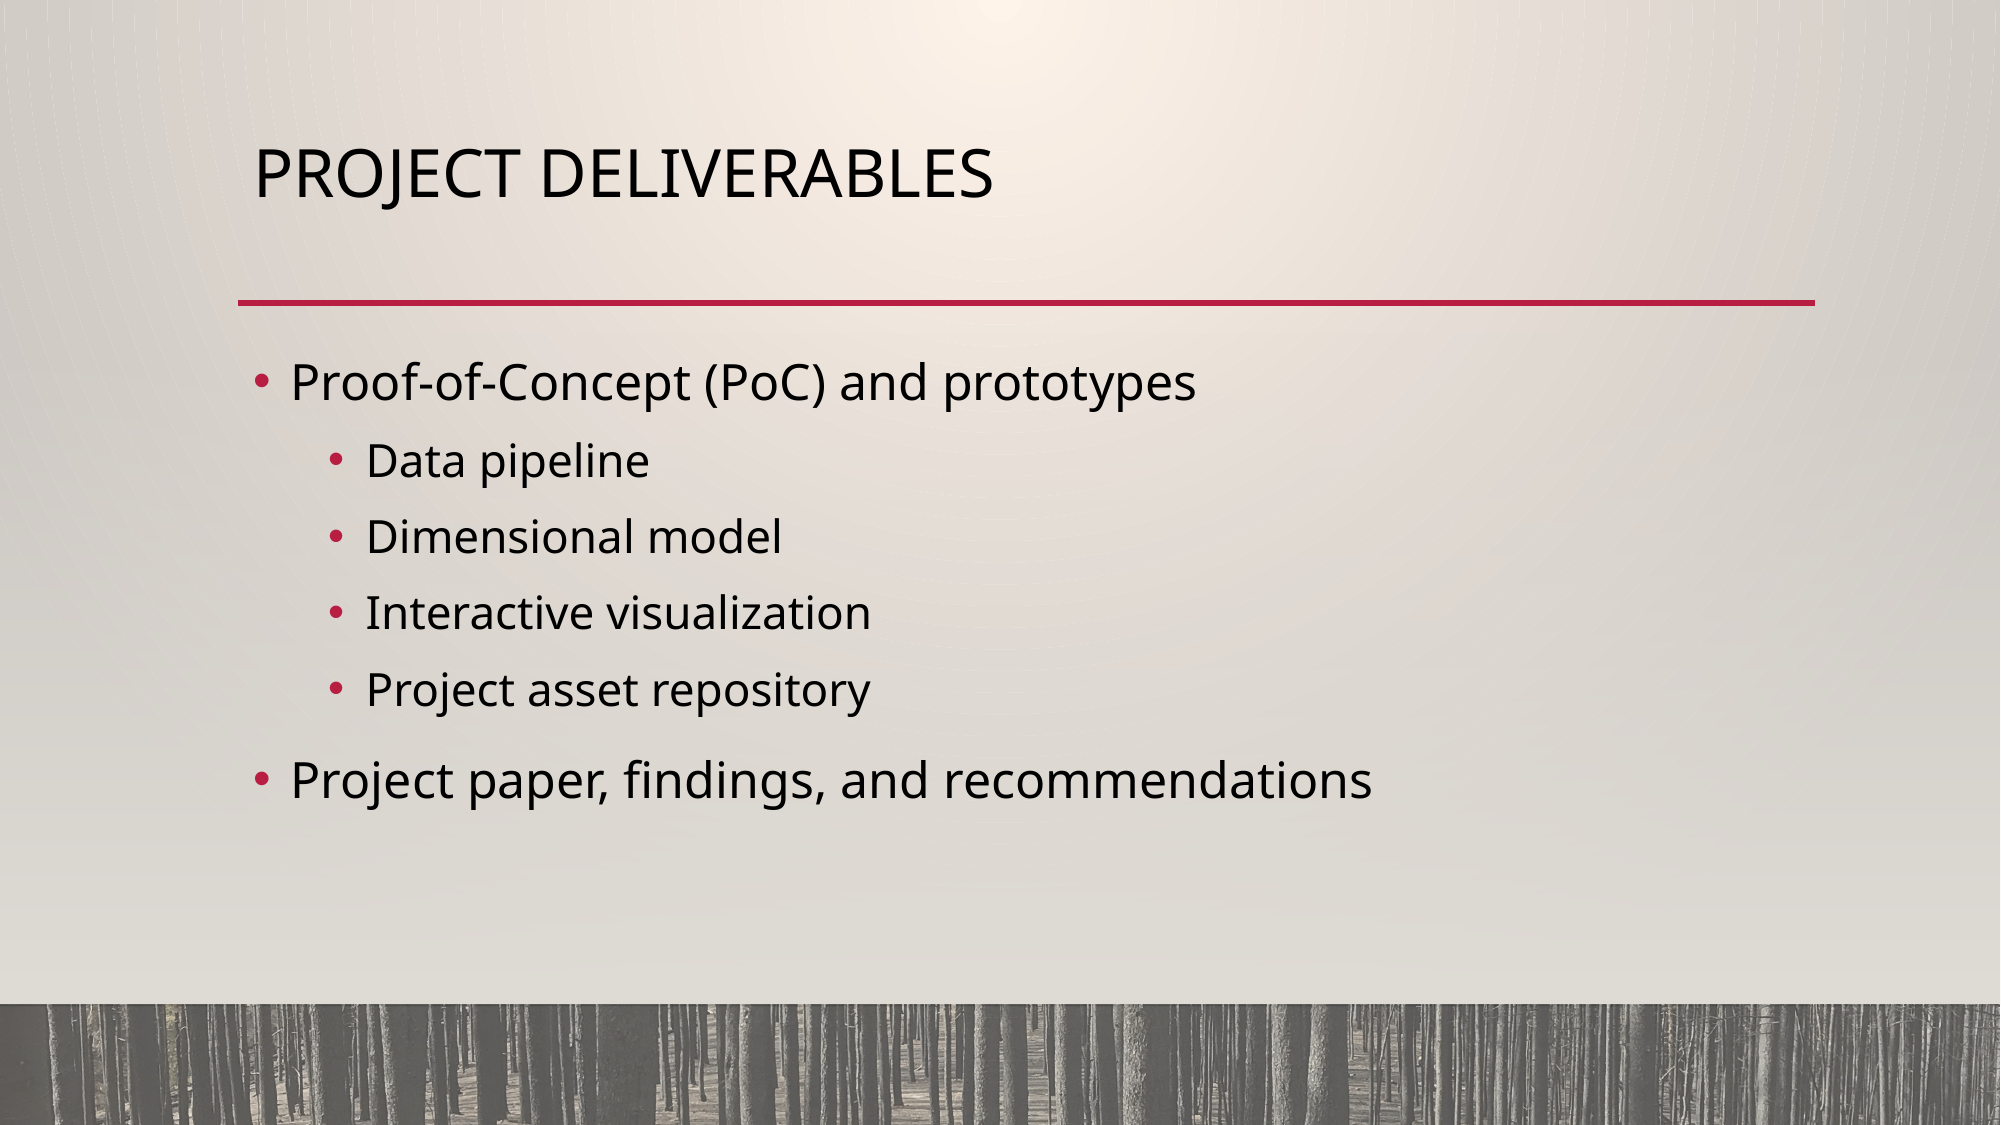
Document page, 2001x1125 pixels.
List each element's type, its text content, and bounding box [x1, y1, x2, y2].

list Proof-of-Concept (PoC) and prototypes Data pipeline Dimensional model Interactive visualization Project asset repository Project paper, findings, and recommendations [238, 330, 1814, 928]
title Project Deliverables [238, 131, 1814, 305]
